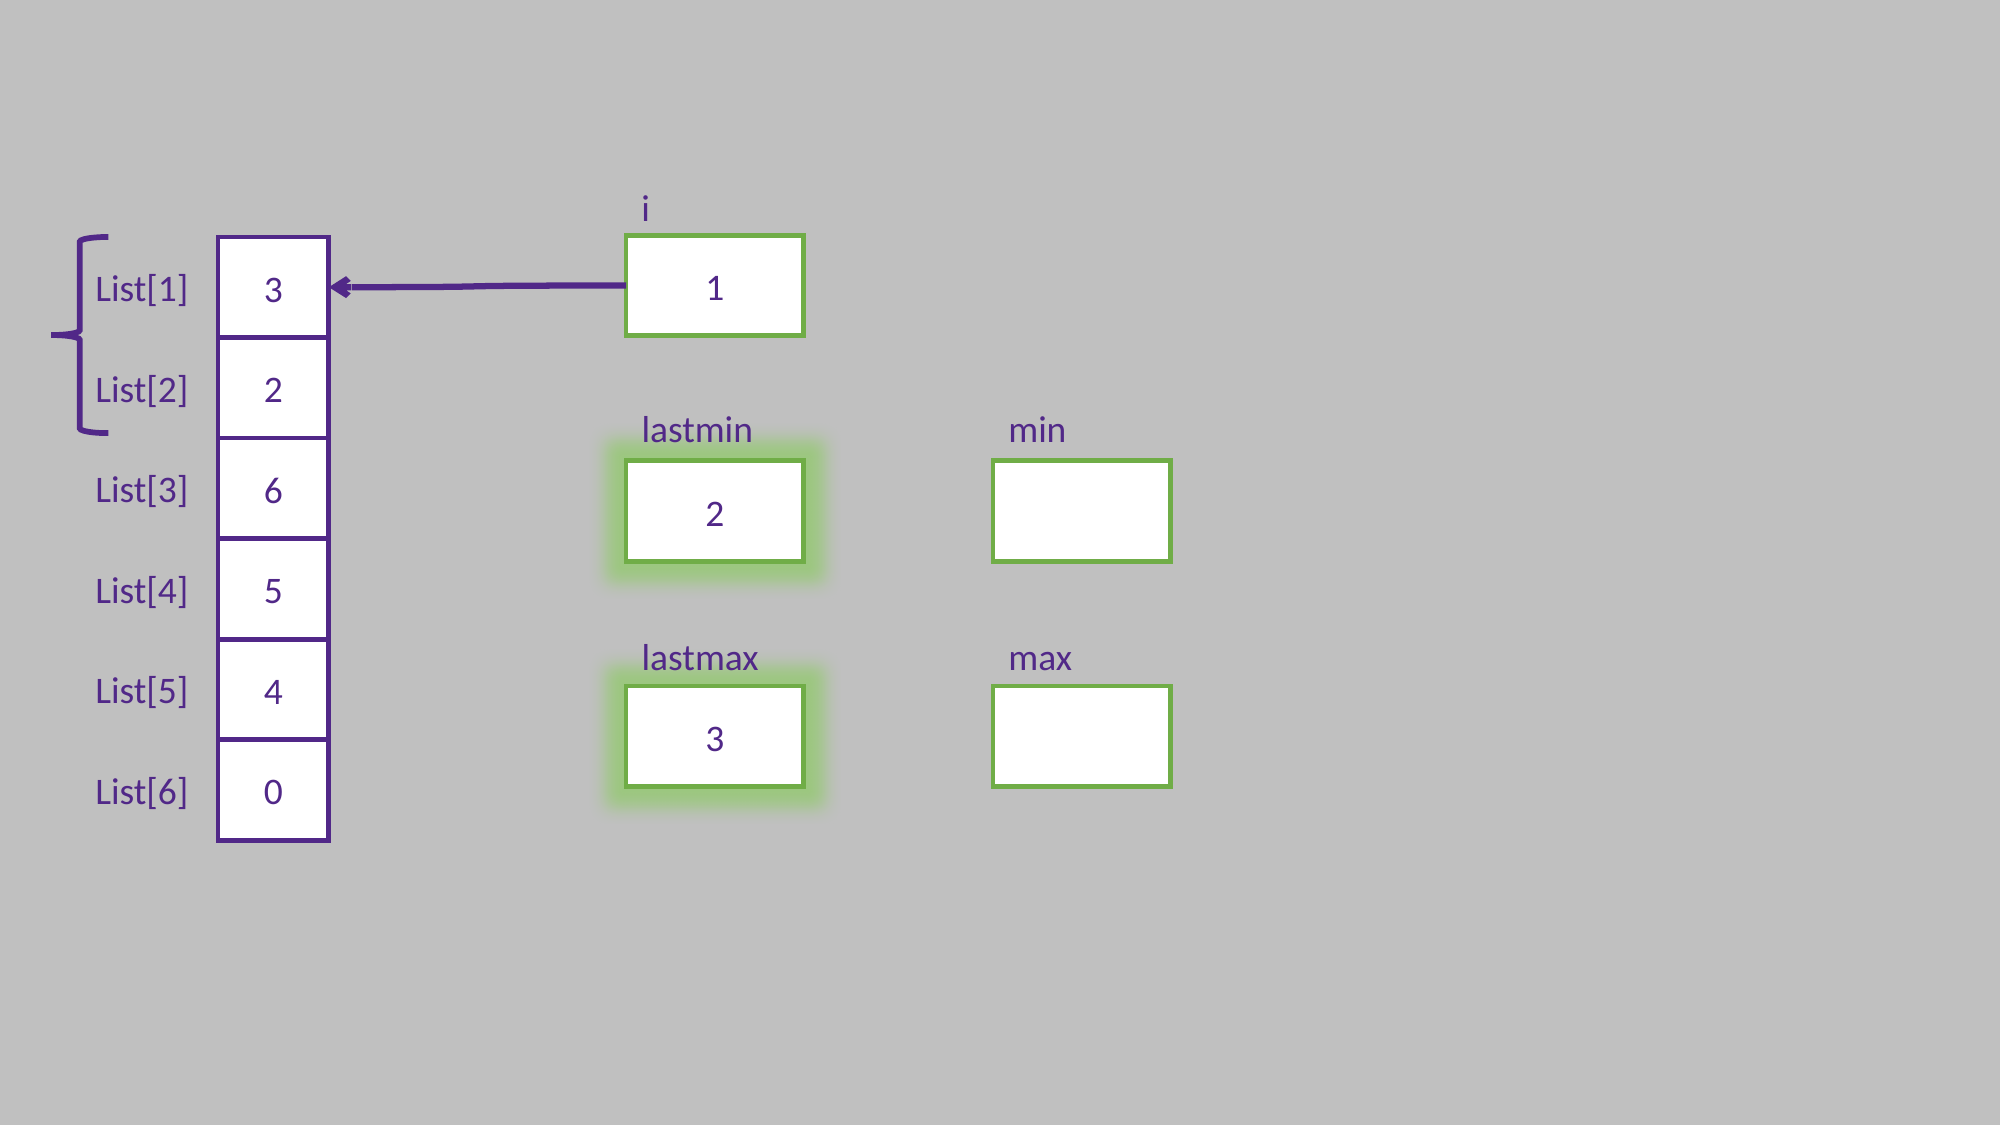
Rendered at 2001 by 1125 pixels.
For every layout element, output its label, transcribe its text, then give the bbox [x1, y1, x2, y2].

text_box [992, 460, 1172, 562]
text_box i [626, 176, 665, 236]
text_box lastmax [626, 625, 774, 686]
text_box 3 [217, 236, 330, 336]
text_box List[5] [80, 659, 204, 719]
text_box 6 [217, 437, 330, 538]
text_box List[4] [80, 558, 204, 619]
text_box List[2] [109, 357, 204, 418]
text_box 2 [625, 460, 805, 562]
text_box 5 [217, 538, 330, 638]
text_box 3 [625, 685, 805, 788]
text_box 4 [217, 638, 330, 739]
text_box List[3] [80, 457, 204, 518]
text_box [992, 685, 1172, 788]
text_box lastmin [626, 397, 769, 458]
text_box 0 [217, 739, 330, 841]
text_box [51, 236, 109, 434]
text_box min [993, 397, 1082, 458]
text_box List[6] [80, 759, 204, 820]
text_box 2 [217, 336, 330, 437]
text_box List[1] [109, 256, 204, 317]
text_box max [993, 625, 1087, 686]
text_box 1 [625, 234, 805, 337]
